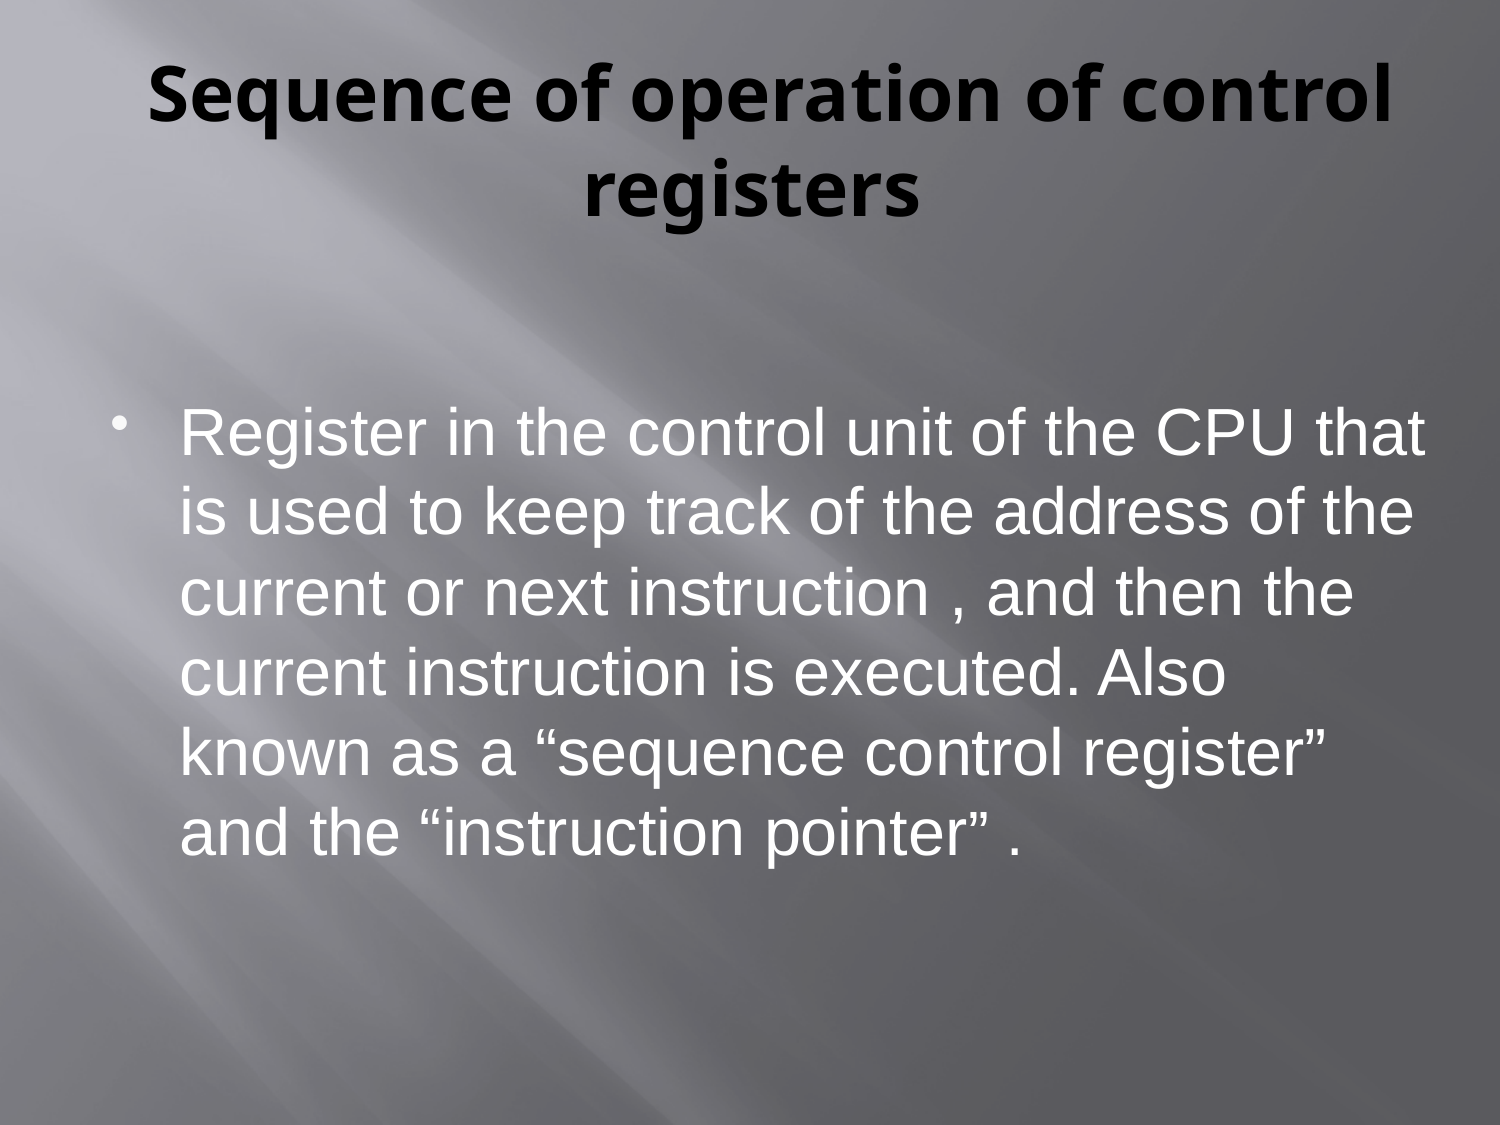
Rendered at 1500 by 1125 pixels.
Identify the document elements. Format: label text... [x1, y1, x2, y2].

list Register in the control unit of the CPU that is used to keep track of the address of the current or next instruction , and then the current instruction is executed. Also known as a “sequence control register” and the “instruction pointer” . [75, 287, 1450, 1125]
title Sequence of operation of control registers [0, 0, 1463, 275]
